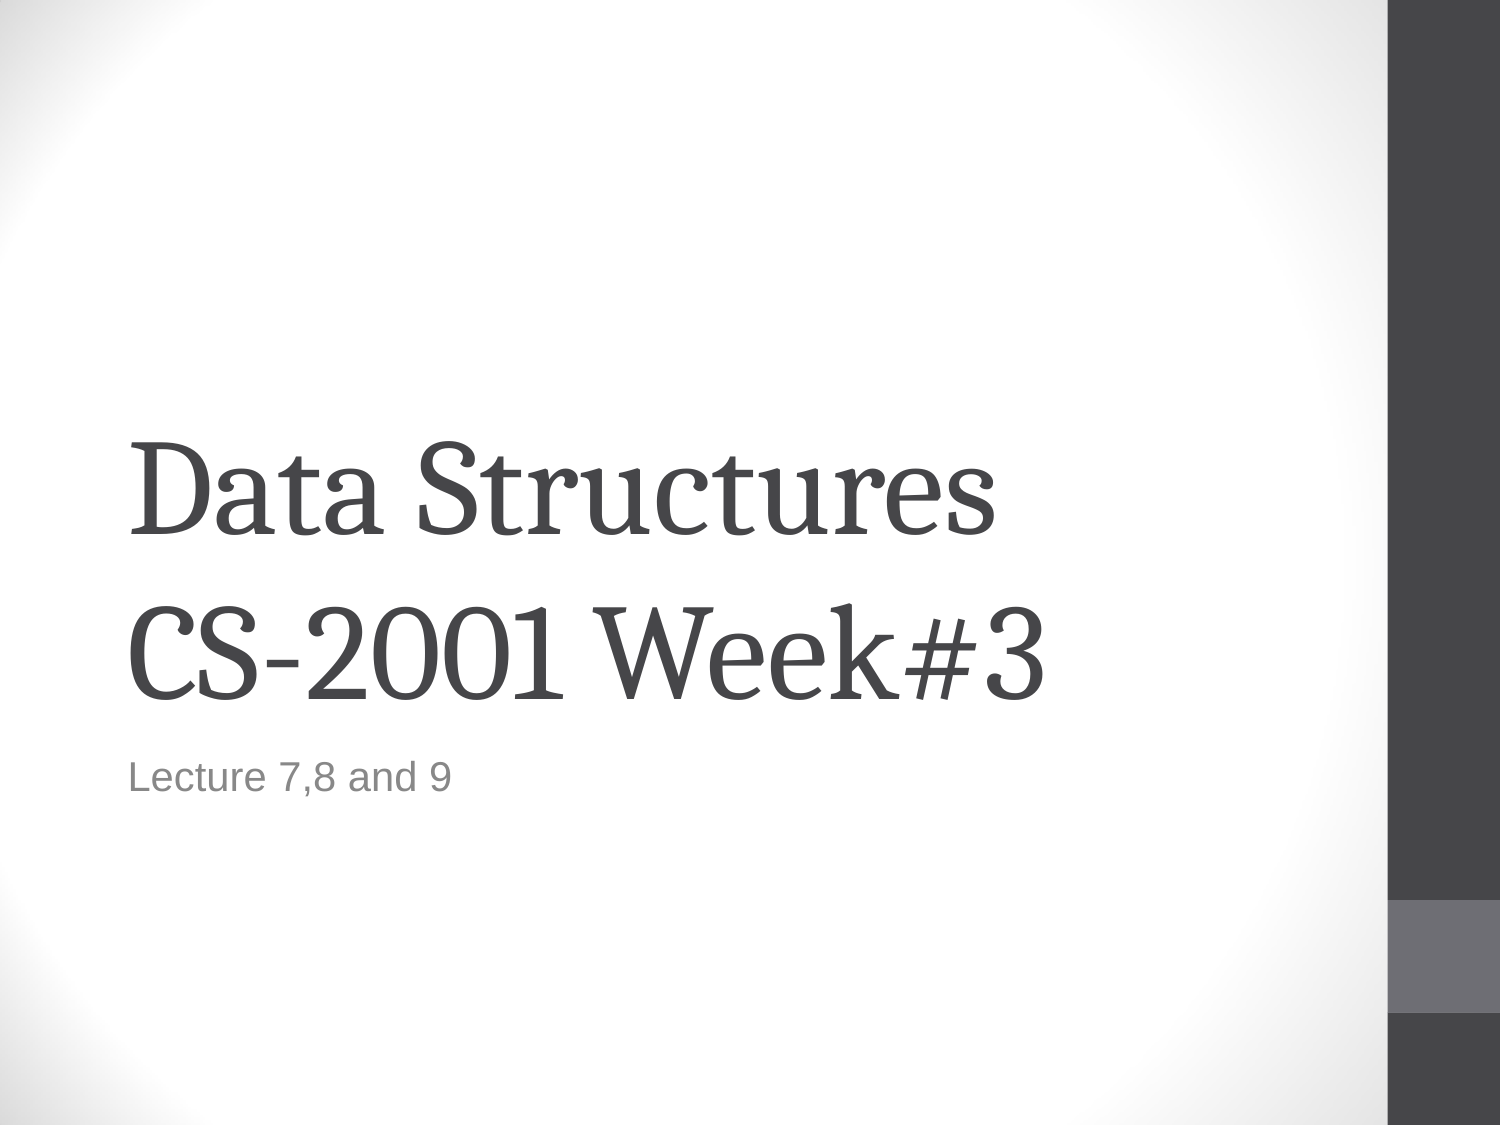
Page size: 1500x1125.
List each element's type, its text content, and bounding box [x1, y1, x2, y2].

text_box Lecture 7,8 and 9 [123, 742, 561, 913]
picture [0, 0, 1387, 1125]
list Data Structures CS-2001 Week#3 [69, 217, 1170, 828]
